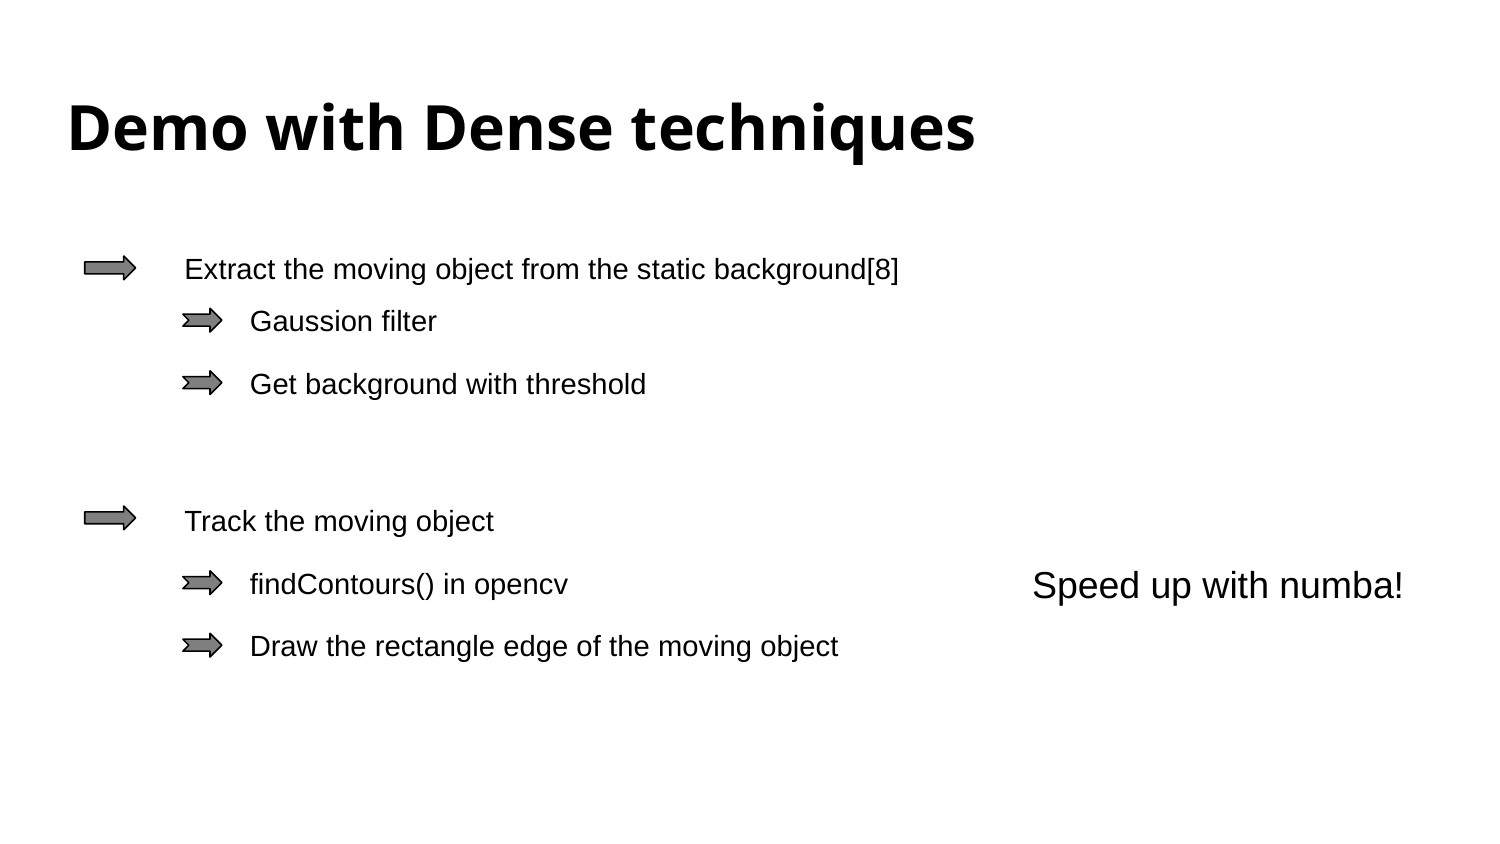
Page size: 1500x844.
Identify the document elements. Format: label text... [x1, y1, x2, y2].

text_box Gaussion filter [234, 287, 1211, 350]
text_box [84, 256, 136, 280]
text_box [182, 370, 222, 395]
text_box Get background with threshold [234, 350, 1211, 464]
text_box Draw the rectangle edge of the moving object [234, 612, 1211, 727]
text_box [84, 505, 136, 530]
text_box [182, 308, 222, 333]
text_box Extract the moving object from the static background[8] [169, 235, 1146, 301]
text_box [182, 633, 222, 658]
text_box Speed up with numba! [1017, 546, 1500, 833]
title Demo with Dense techniques [51, 72, 1449, 176]
text_box [182, 570, 222, 595]
text_box Track the moving object [169, 487, 600, 550]
text_box findContours() in opencv [234, 550, 1211, 612]
